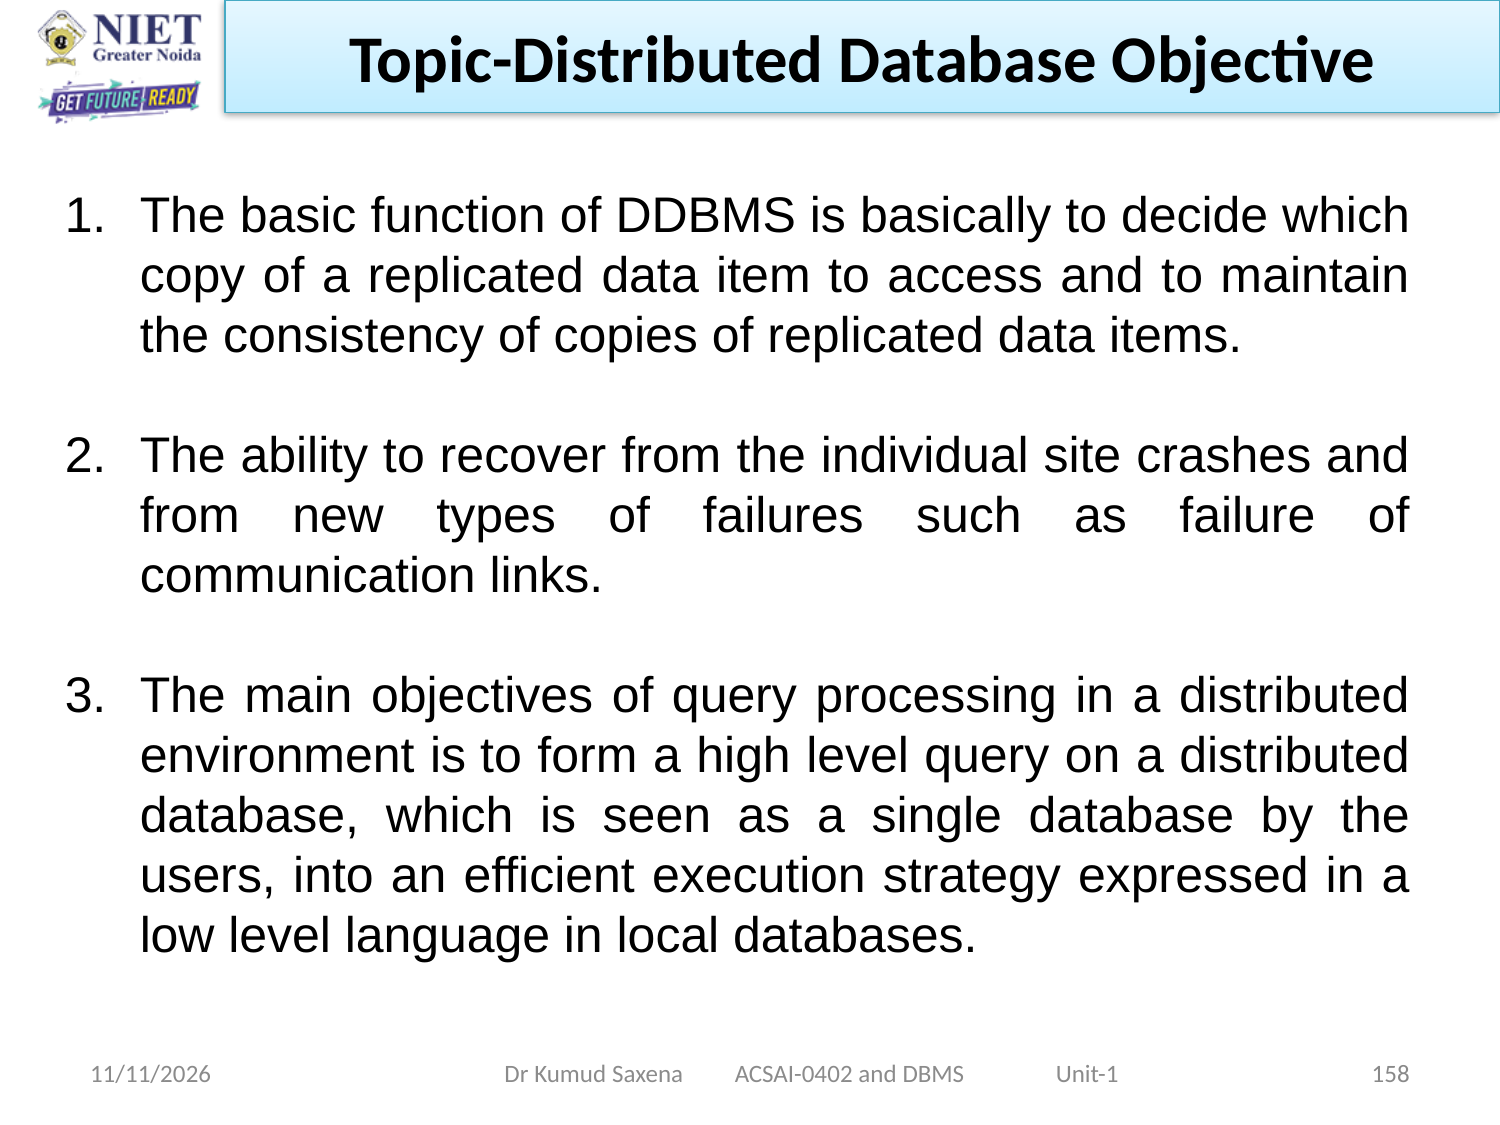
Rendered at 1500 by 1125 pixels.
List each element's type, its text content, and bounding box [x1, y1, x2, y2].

slide_number 158 [1074, 1042, 1425, 1103]
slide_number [75, 1042, 399, 1103]
picture [0, 0, 238, 135]
text_box Topic-Distributed Database Objective [238, 0, 1500, 113]
text_box The basic function of DDBMS is basically to decide which copy of a replicated data item to access and to maintain the consistency of copies of replicated data items. The ability to recover from the individual site crashes and from new types of failures such as failure of communication links. The main objectives of query processing in a distributed environment is to form a high level query on a distributed database, which is seen as a single database by the users, into an efficient execution strategy expressed in a low level language in local databases. [50, 174, 1425, 970]
footer Dr Kumud Saxena ACSAI-0402 and DBMS Unit-1 [399, 1042, 1074, 1103]
